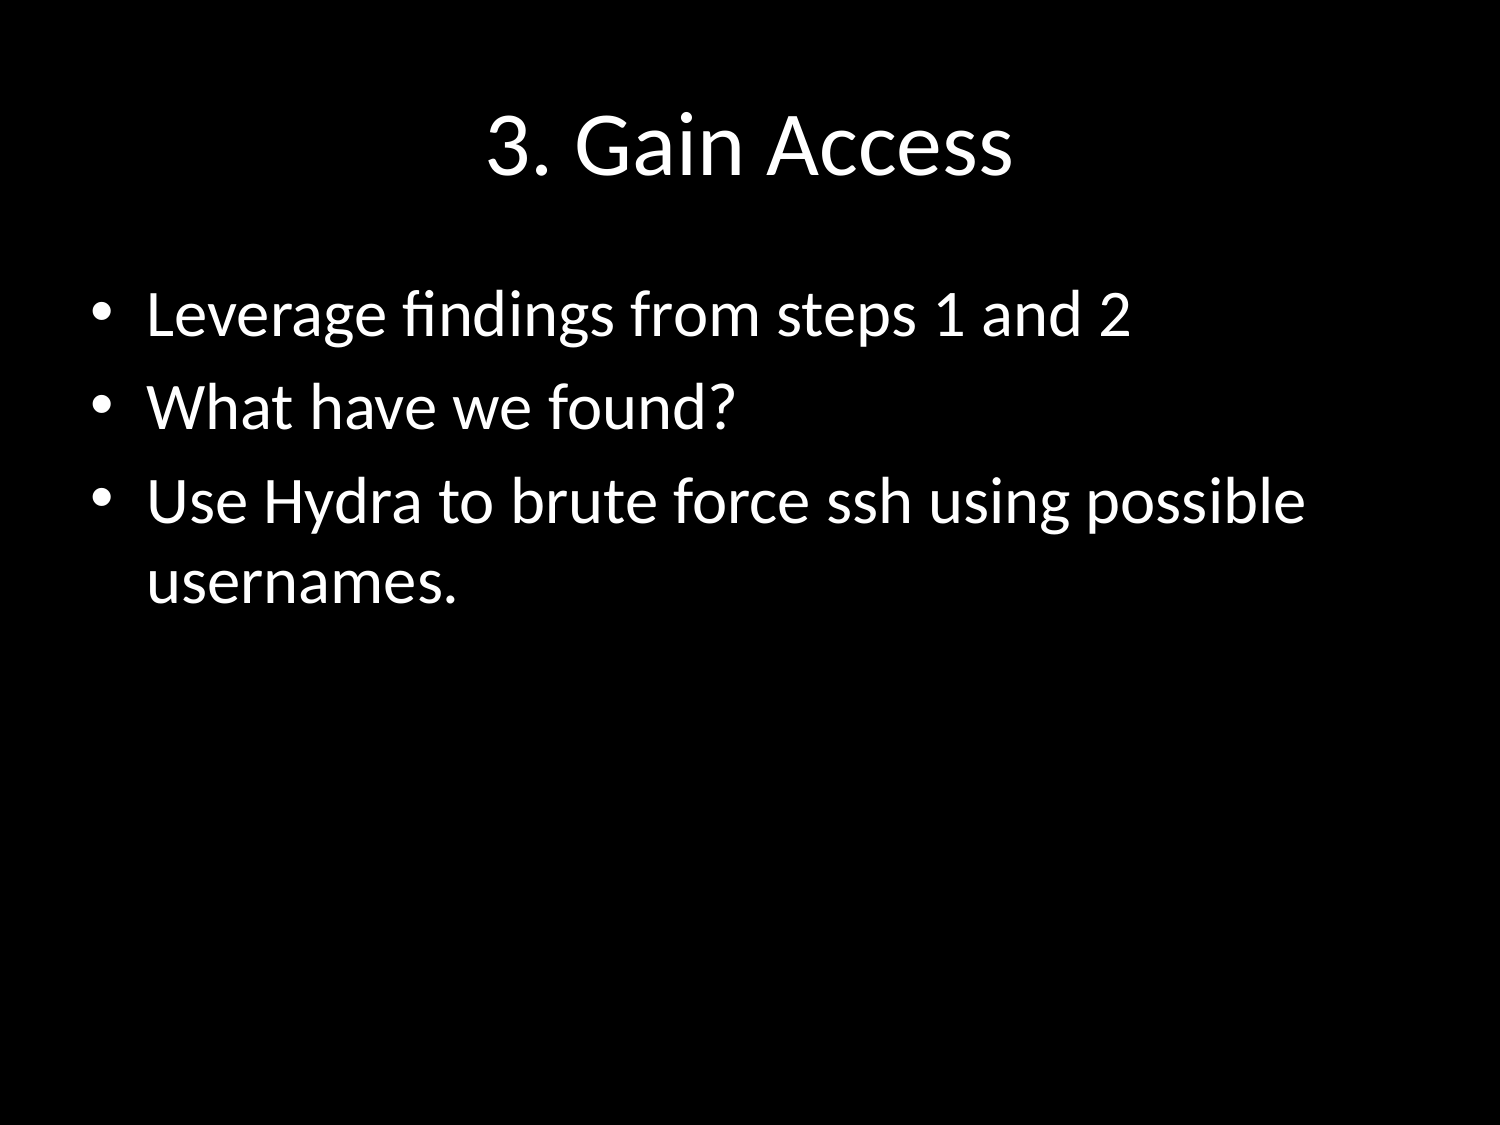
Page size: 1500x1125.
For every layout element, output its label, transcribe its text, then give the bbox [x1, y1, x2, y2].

list Leverage findings from steps 1 and 2 What have we found? Use Hydra to brute force ssh using possible usernames. [75, 262, 1425, 1005]
title 3. Gain Access [75, 45, 1425, 233]
